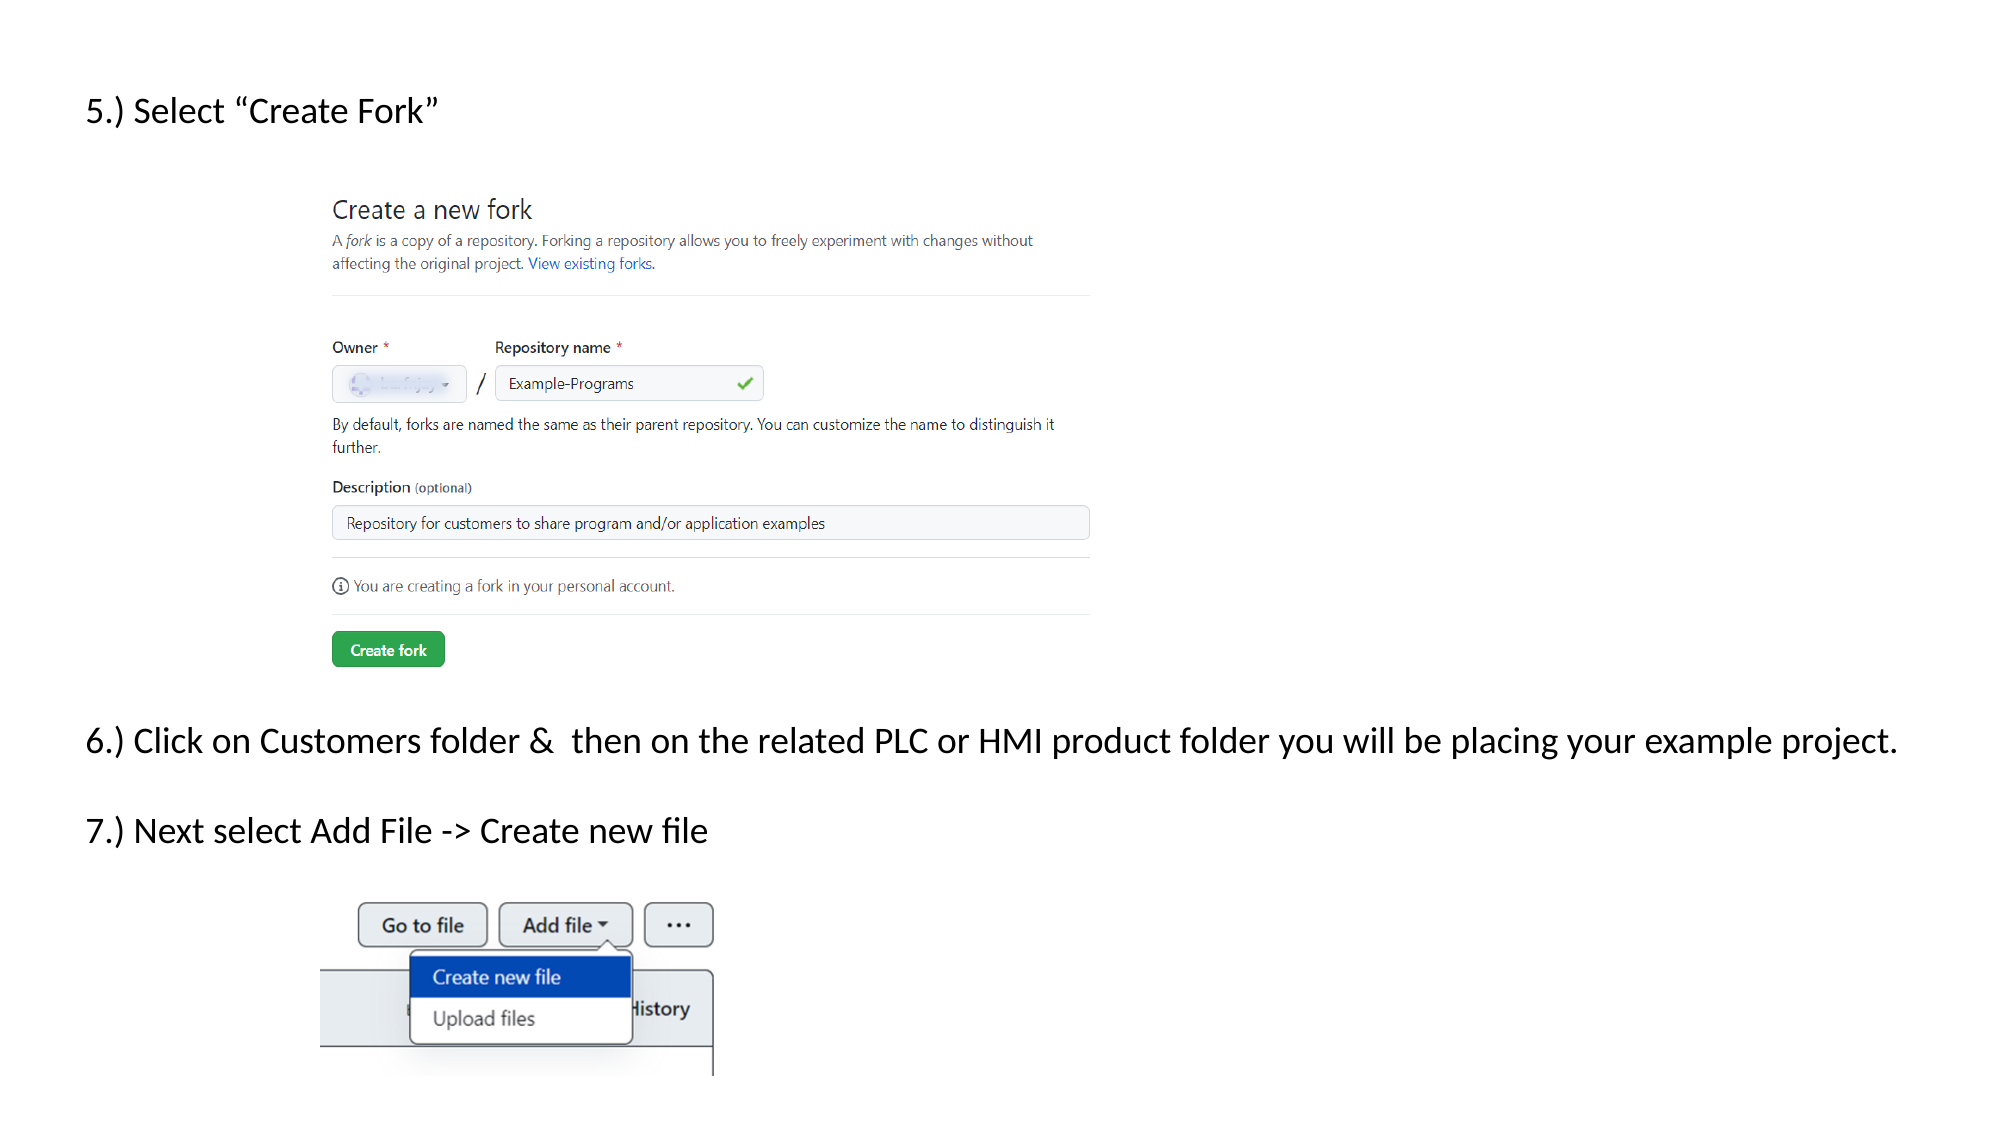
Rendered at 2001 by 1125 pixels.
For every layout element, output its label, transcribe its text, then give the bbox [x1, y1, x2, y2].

text_box 5.) Select “Create Fork” 6.) Click on Customers folder & then on the related PLC or HMI product folder you will be placing your example project. 7.) Next select Add File -> Create new file [70, 78, 1916, 859]
picture [320, 871, 765, 1076]
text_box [305, 182, 1103, 690]
